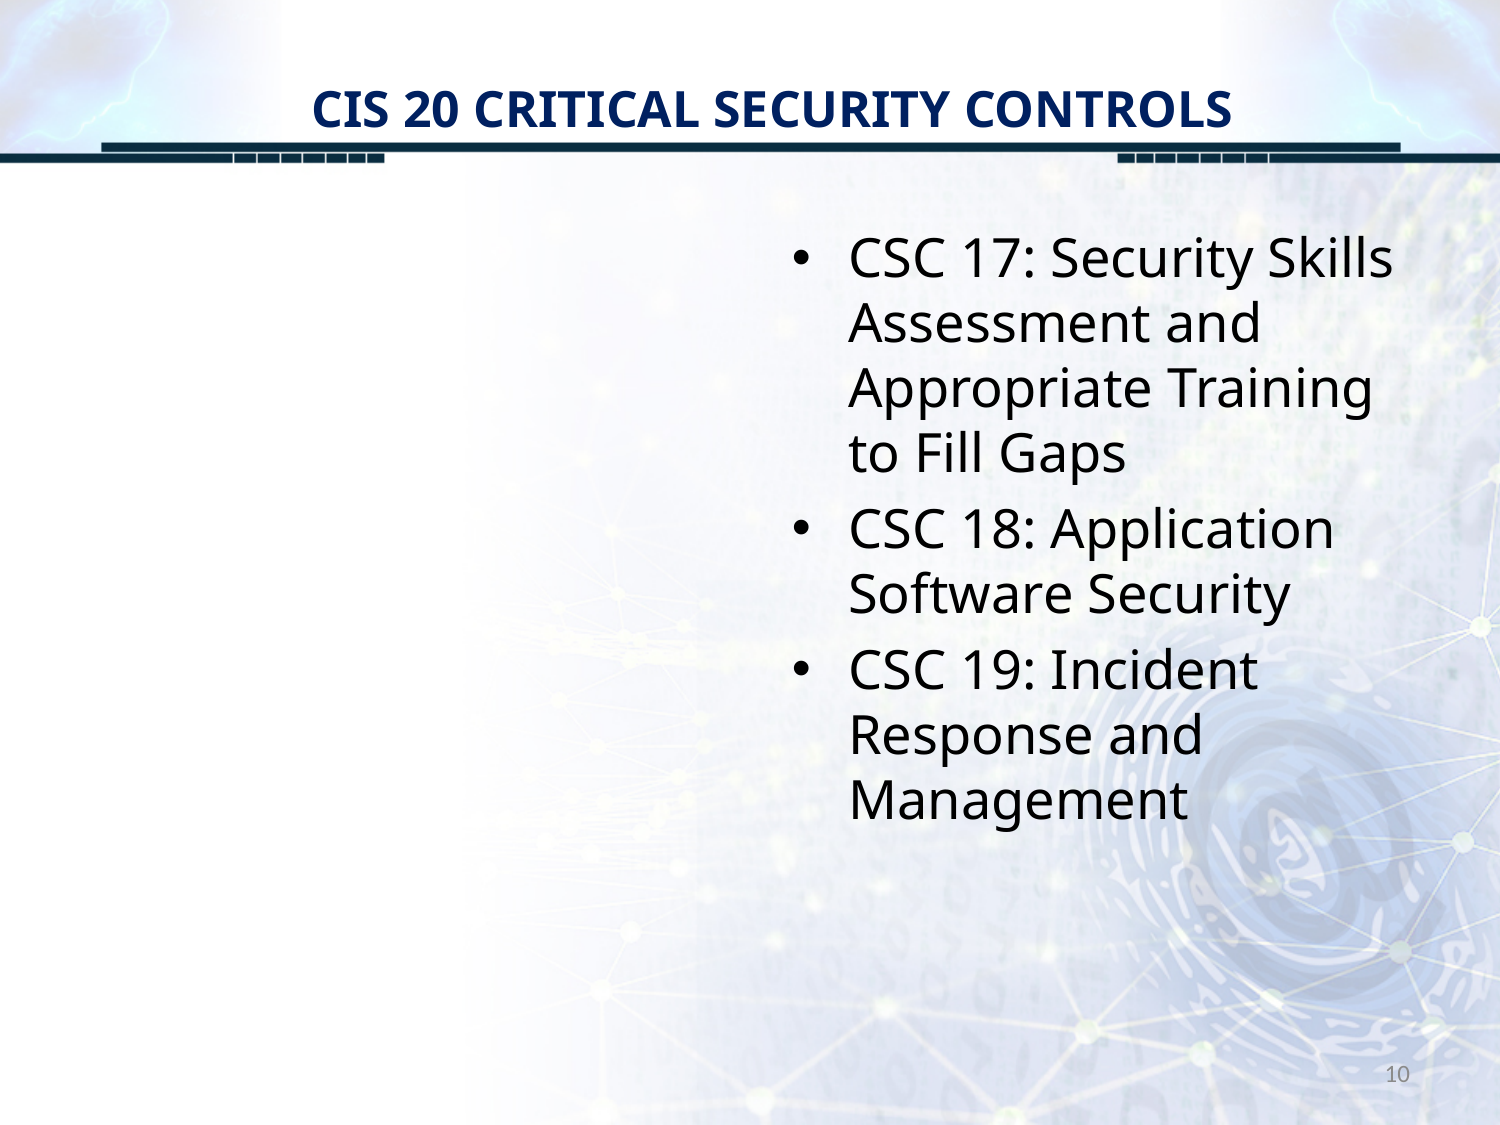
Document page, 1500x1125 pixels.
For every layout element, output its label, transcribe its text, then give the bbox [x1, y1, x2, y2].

picture [0, 0, 1500, 1125]
list CSC 17: Security Skills Assessment and Appropriate Training to Fill Gaps CSC 18: Application Software Security CSC 19: Incident Response and Management [776, 216, 1432, 1034]
slide_number 10 [1074, 1042, 1425, 1103]
title CIS 20 CRITICAL SECURITY CONTROLS [97, 34, 1448, 182]
